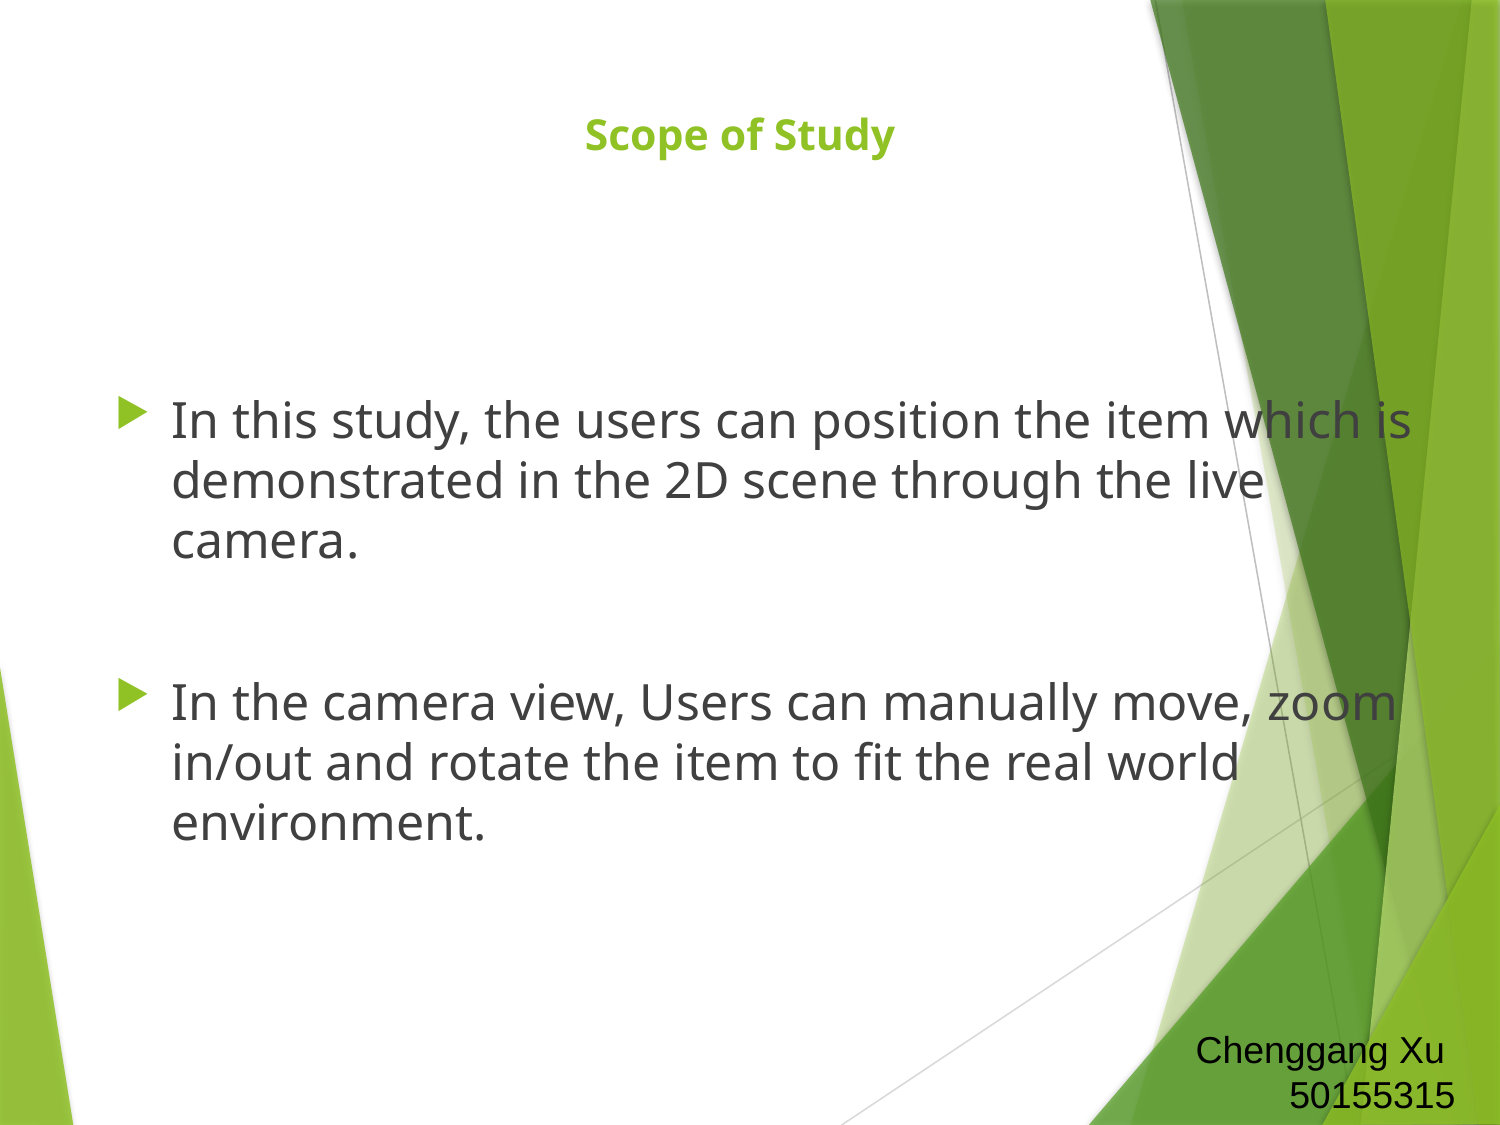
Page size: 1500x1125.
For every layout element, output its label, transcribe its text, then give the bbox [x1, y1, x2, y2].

title Scope of Study [99, 99, 1380, 219]
list In this study, the users can position the item which is demonstrated in the 2D scene through the live camera. In the camera view, Users can manually move, zoom in/out and rotate the item to fit the real world environment. [99, 219, 1450, 1018]
text_box Chenggang Xu 50155315 [966, 1018, 1470, 1124]
